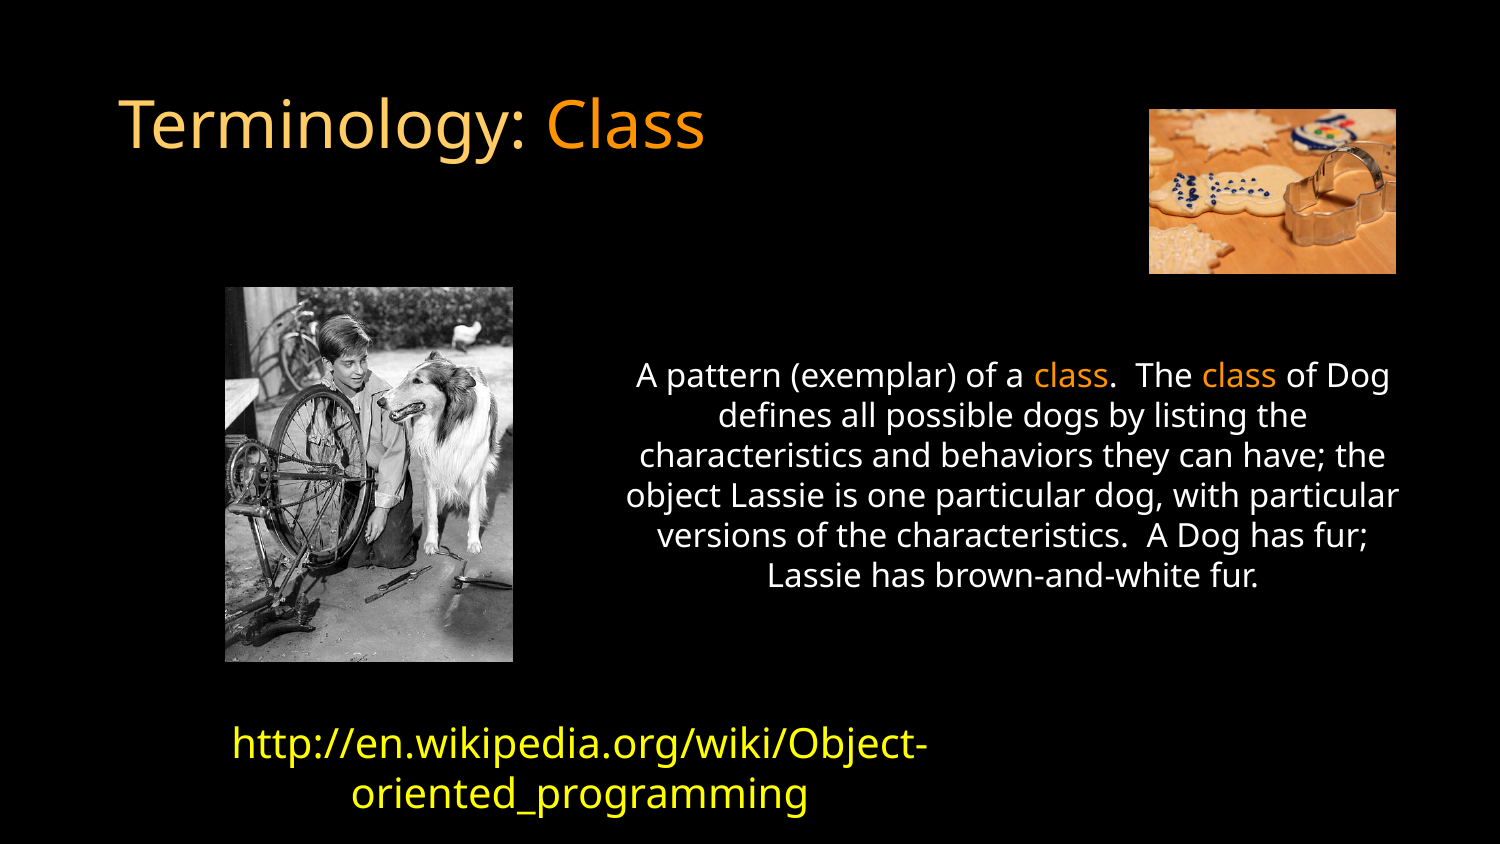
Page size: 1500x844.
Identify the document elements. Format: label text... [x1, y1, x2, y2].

picture [224, 287, 513, 662]
picture [1149, 109, 1396, 274]
text_box A pattern (exemplar) of a class. The class of Dog defines all possible dogs by listing the characteristics and behaviors they can have; the object Lassie is one particular dog, with particular versions of the characteristics. A Dog has fur; Lassie has brown-and-white fur. [606, 314, 1421, 634]
text_box http://en.wikipedia.org/wiki/Object-oriented_programming [46, 735, 1114, 797]
title Terminology: Class [103, 45, 1397, 208]
